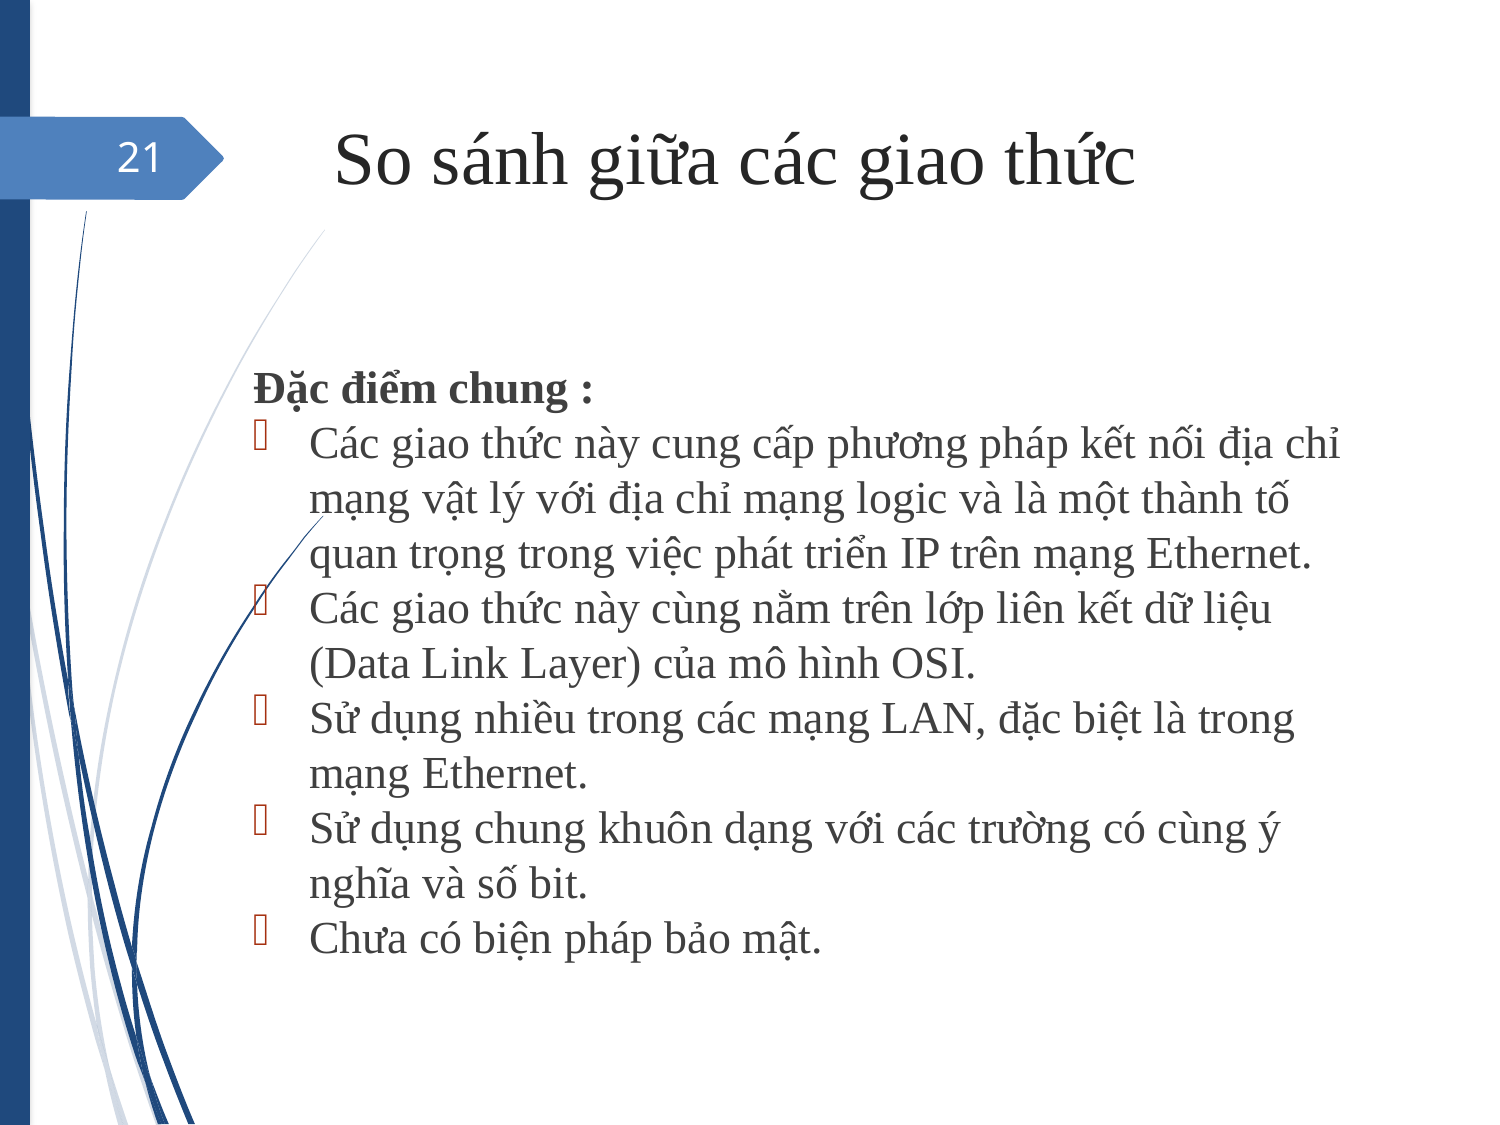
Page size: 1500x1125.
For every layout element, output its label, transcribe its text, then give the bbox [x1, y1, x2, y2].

text_box So sánh giữa các giao thức [319, 102, 1400, 313]
text_box Đặc điểm chung : Các giao thức này cung cấp phương pháp kết nối địa chỉ mạng vật lý với địa chỉ mạng logic và là một thành tố quan trọng trong việc phát triển IP trên mạng Ethernet. Các giao thức này cùng nằm trên lớp liên kết dữ liệu (Data Link Layer) của mô hình OSI. Sử dụng nhiều trong các mạng LAN, đặc biệt là trong mạng Ethernet. Sử dụng chung khuôn dạng với các trường có cùng ý nghĩa và số bit. Chưa có biện pháp bảo mật. [238, 350, 1400, 1086]
text_box <number> [83, 129, 180, 189]
